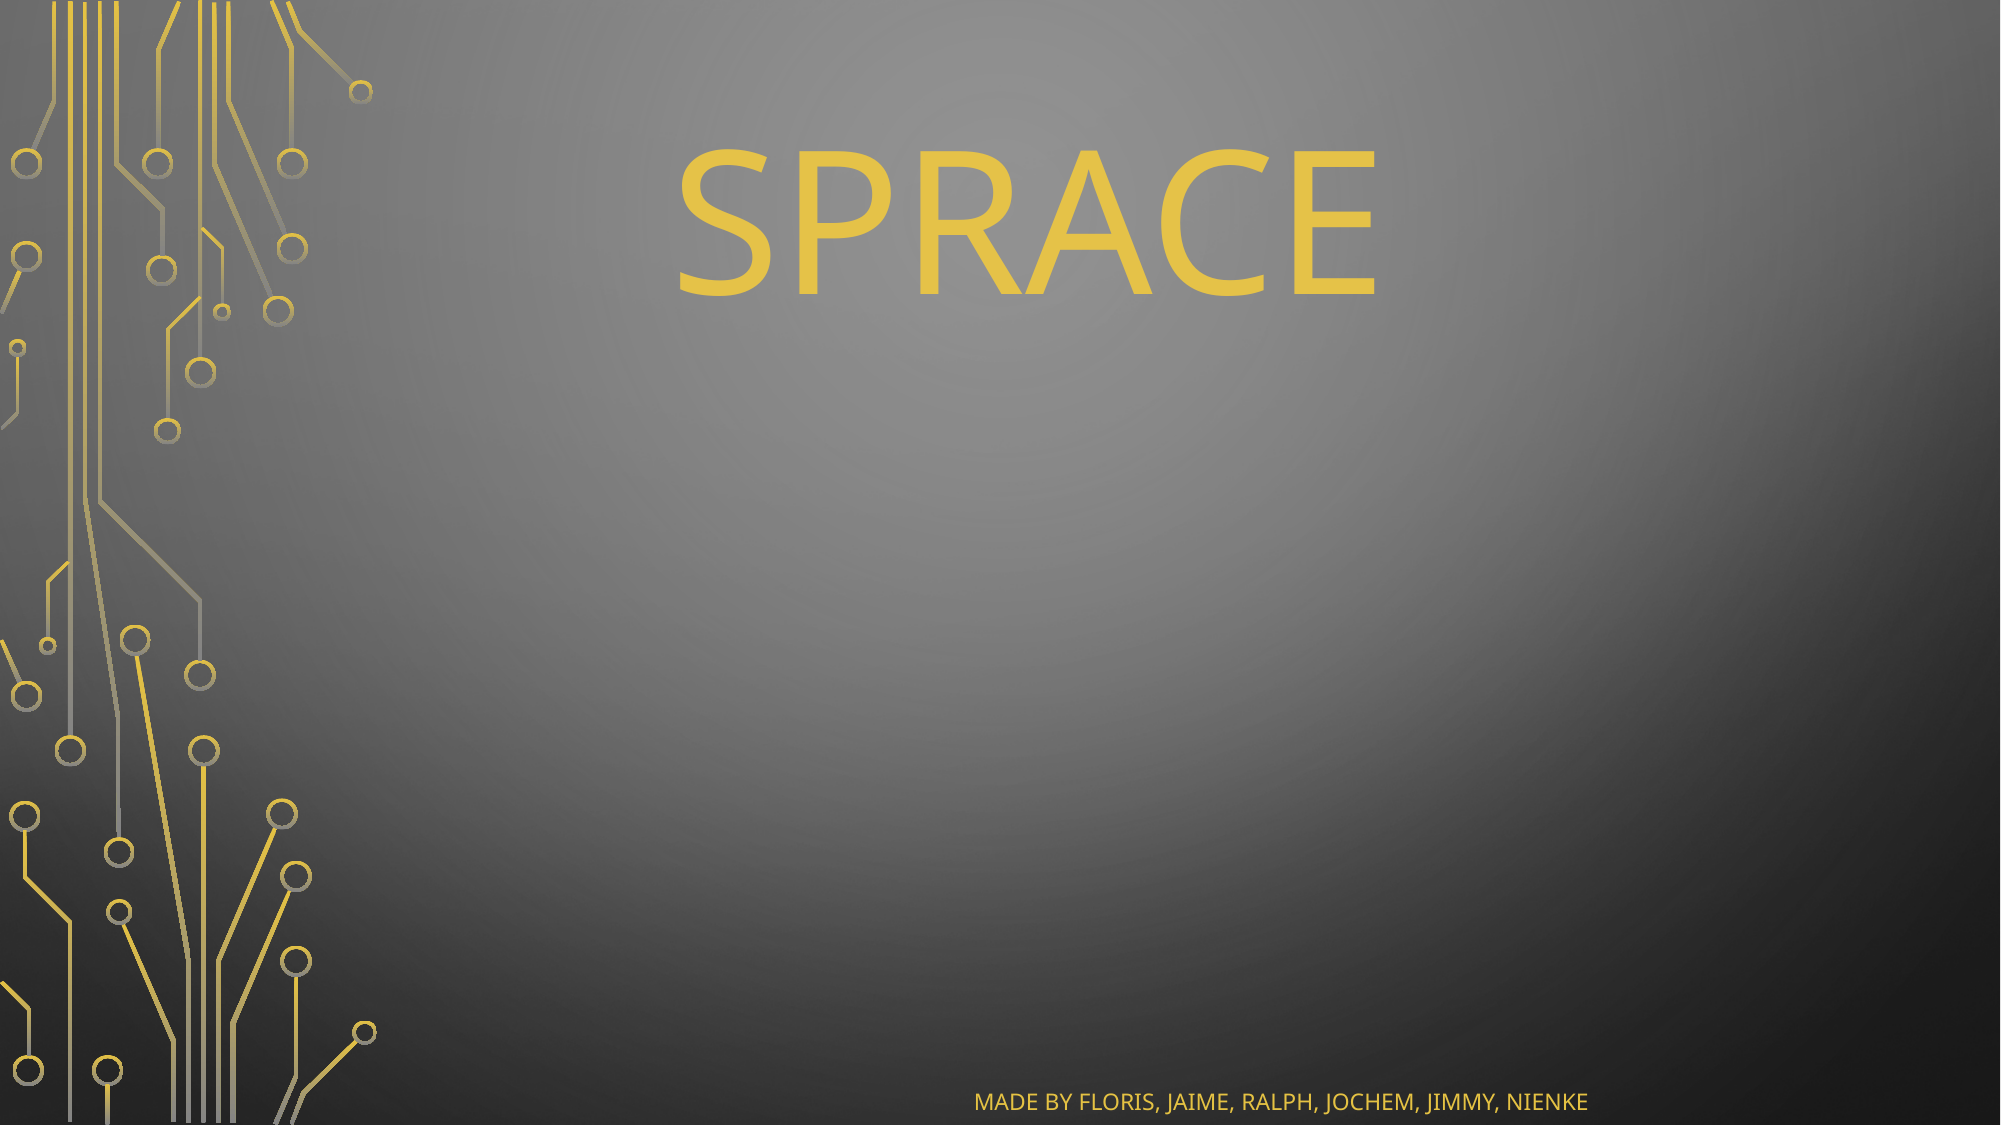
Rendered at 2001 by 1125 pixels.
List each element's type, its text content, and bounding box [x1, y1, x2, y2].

subtitle Made by Floris, Jaime, Ralph, Jochem, Jimmy, Nienke [958, 1074, 2000, 1125]
title Sprace [307, 36, 1750, 346]
